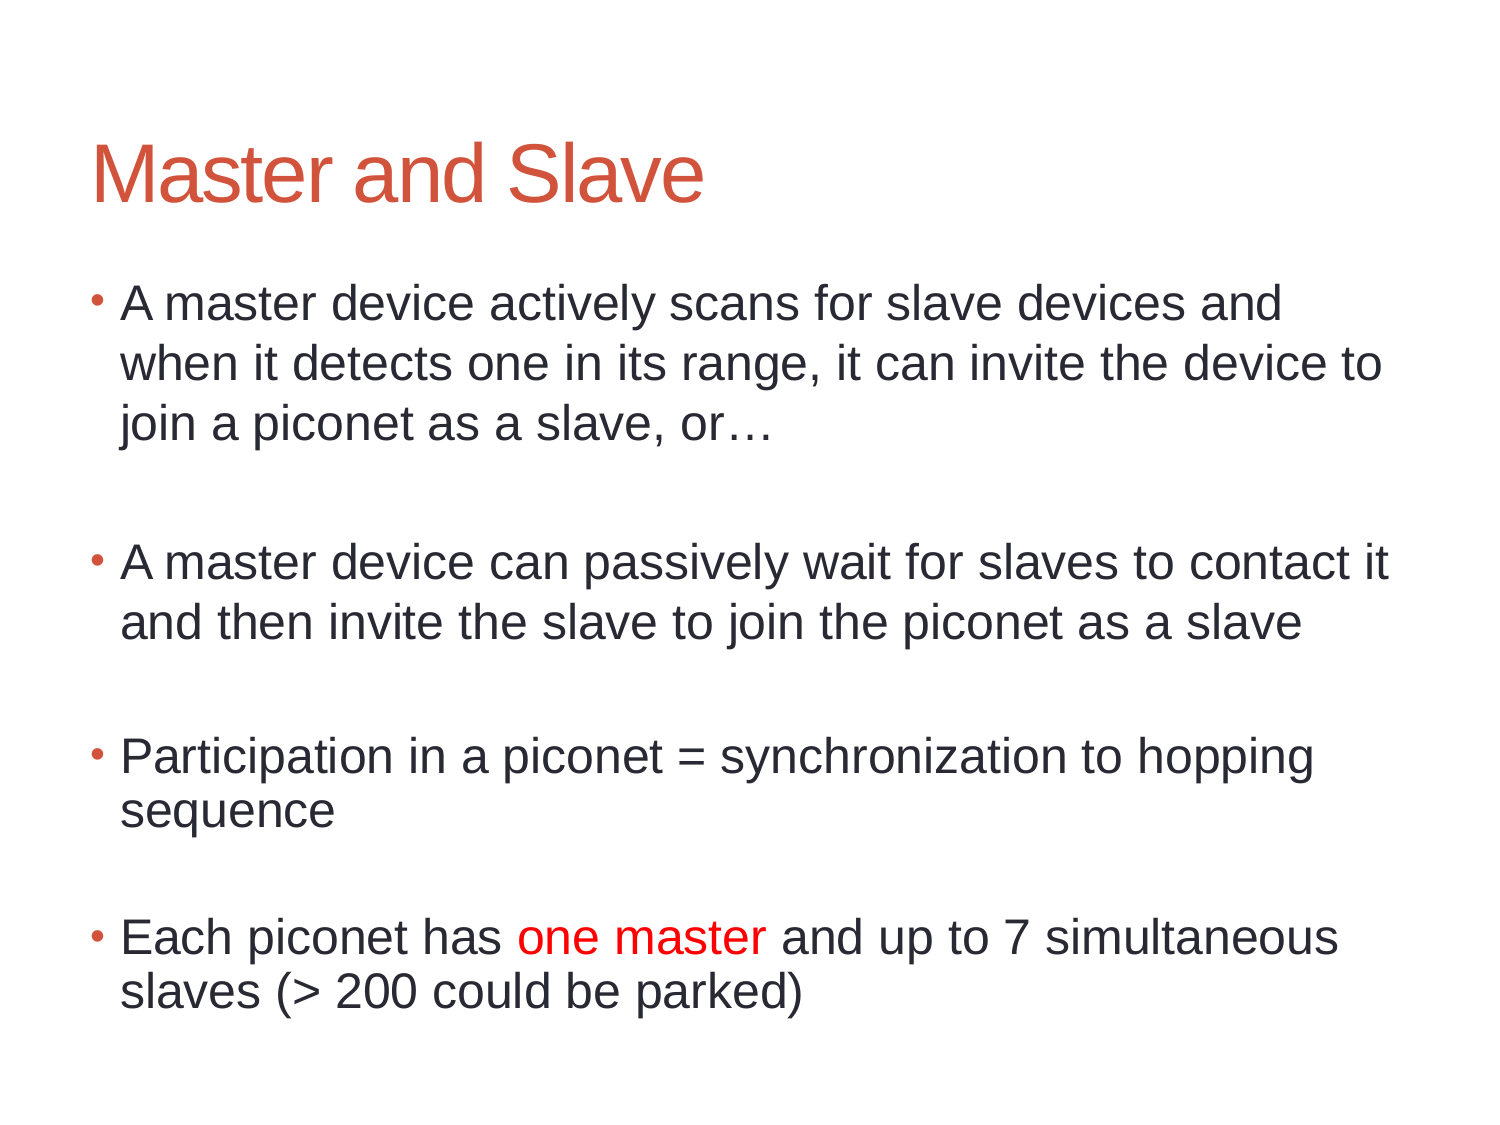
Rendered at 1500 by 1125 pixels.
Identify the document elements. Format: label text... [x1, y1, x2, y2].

title Master and Slave [75, 87, 1425, 250]
list A master device actively scans for slave devices and when it detects one in its range, it can invite the device to join a piconet as a slave, or… A master device can passively wait for slaves to contact it and then invite the slave to join the piconet as a slave Participation in a piconet = synchronization to hopping sequence Each piconet has one master and up to 7 simultaneous slaves (> 200 could be parked) [75, 262, 1425, 1063]
